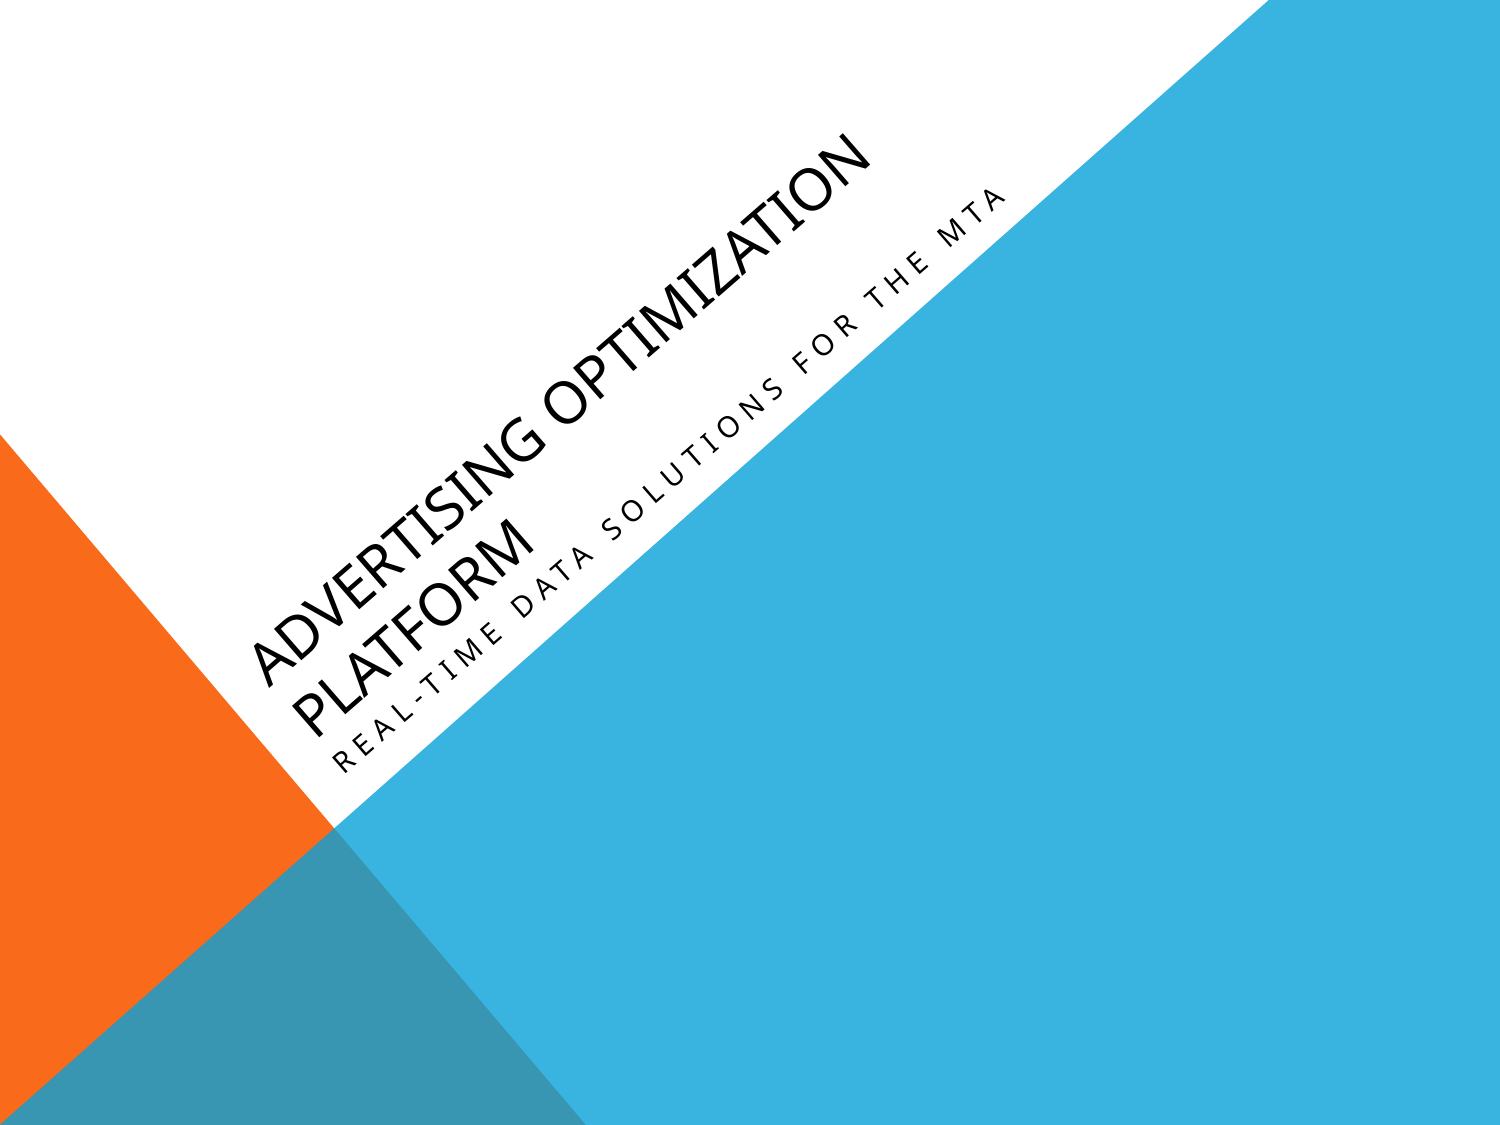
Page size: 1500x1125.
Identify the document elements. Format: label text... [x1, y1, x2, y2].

subtitle Real-time data solutions for the mta [312, 61, 1154, 804]
title Advertising optimization Platform [182, 0, 1134, 761]
